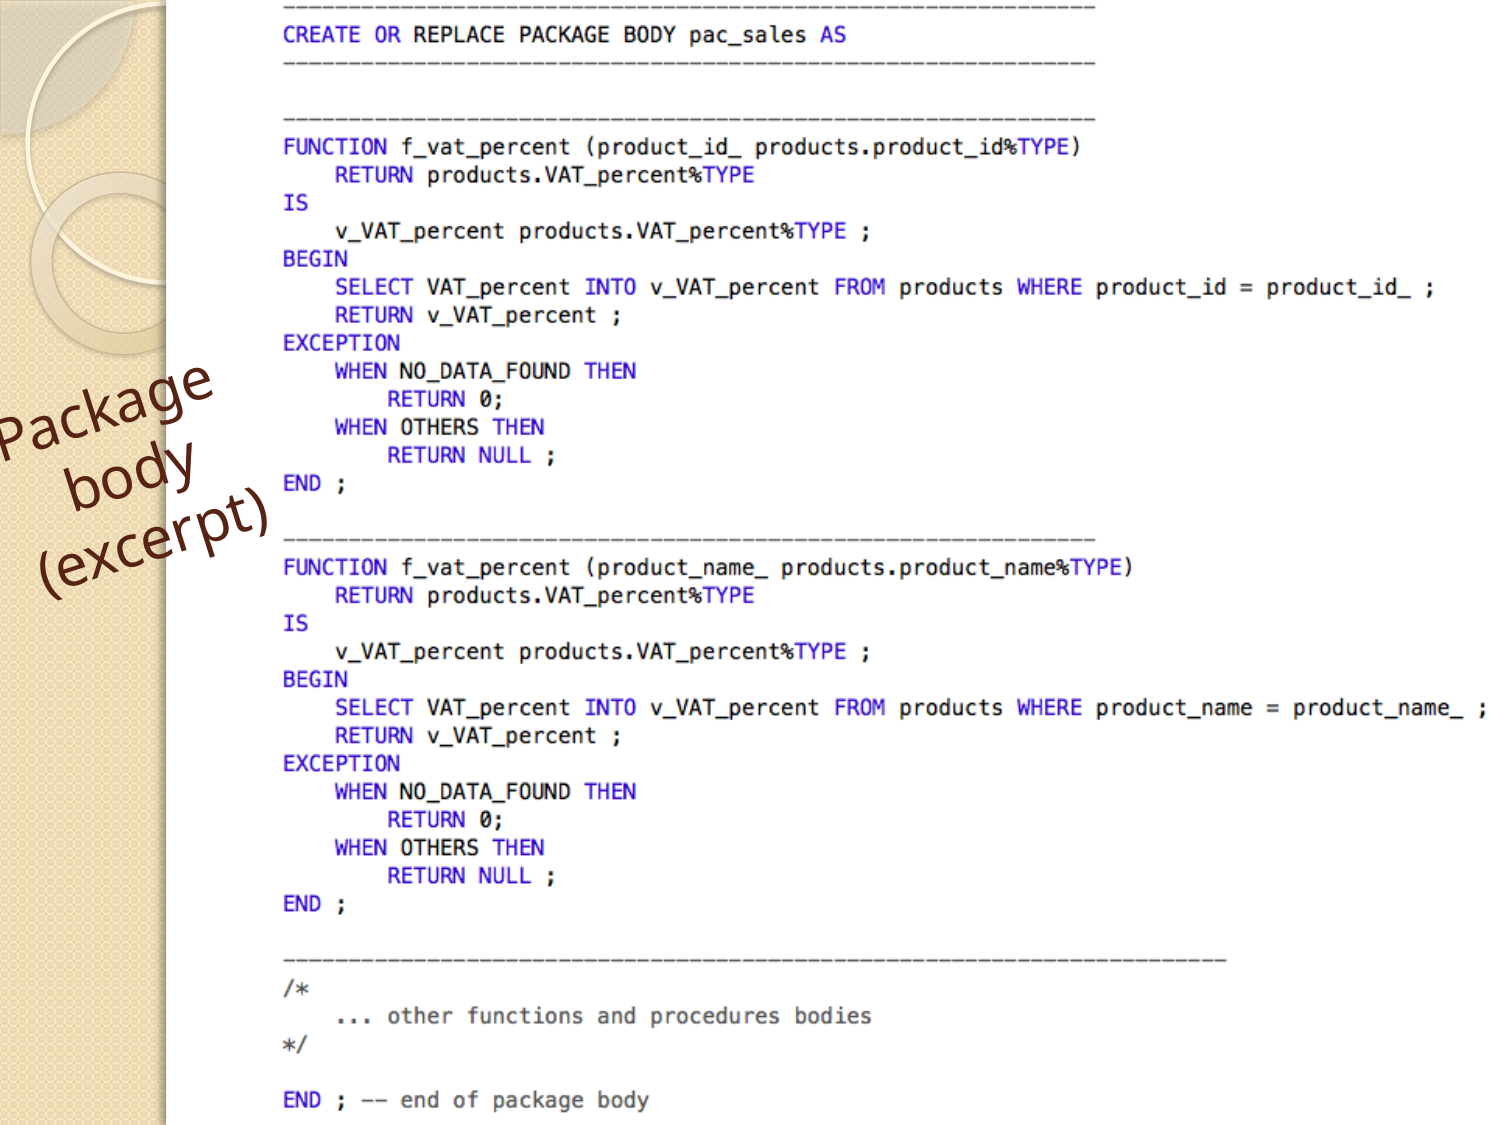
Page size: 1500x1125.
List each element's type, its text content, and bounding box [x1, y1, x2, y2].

title Package body (excerpt) [0, 112, 267, 829]
picture [275, 0, 1500, 1125]
